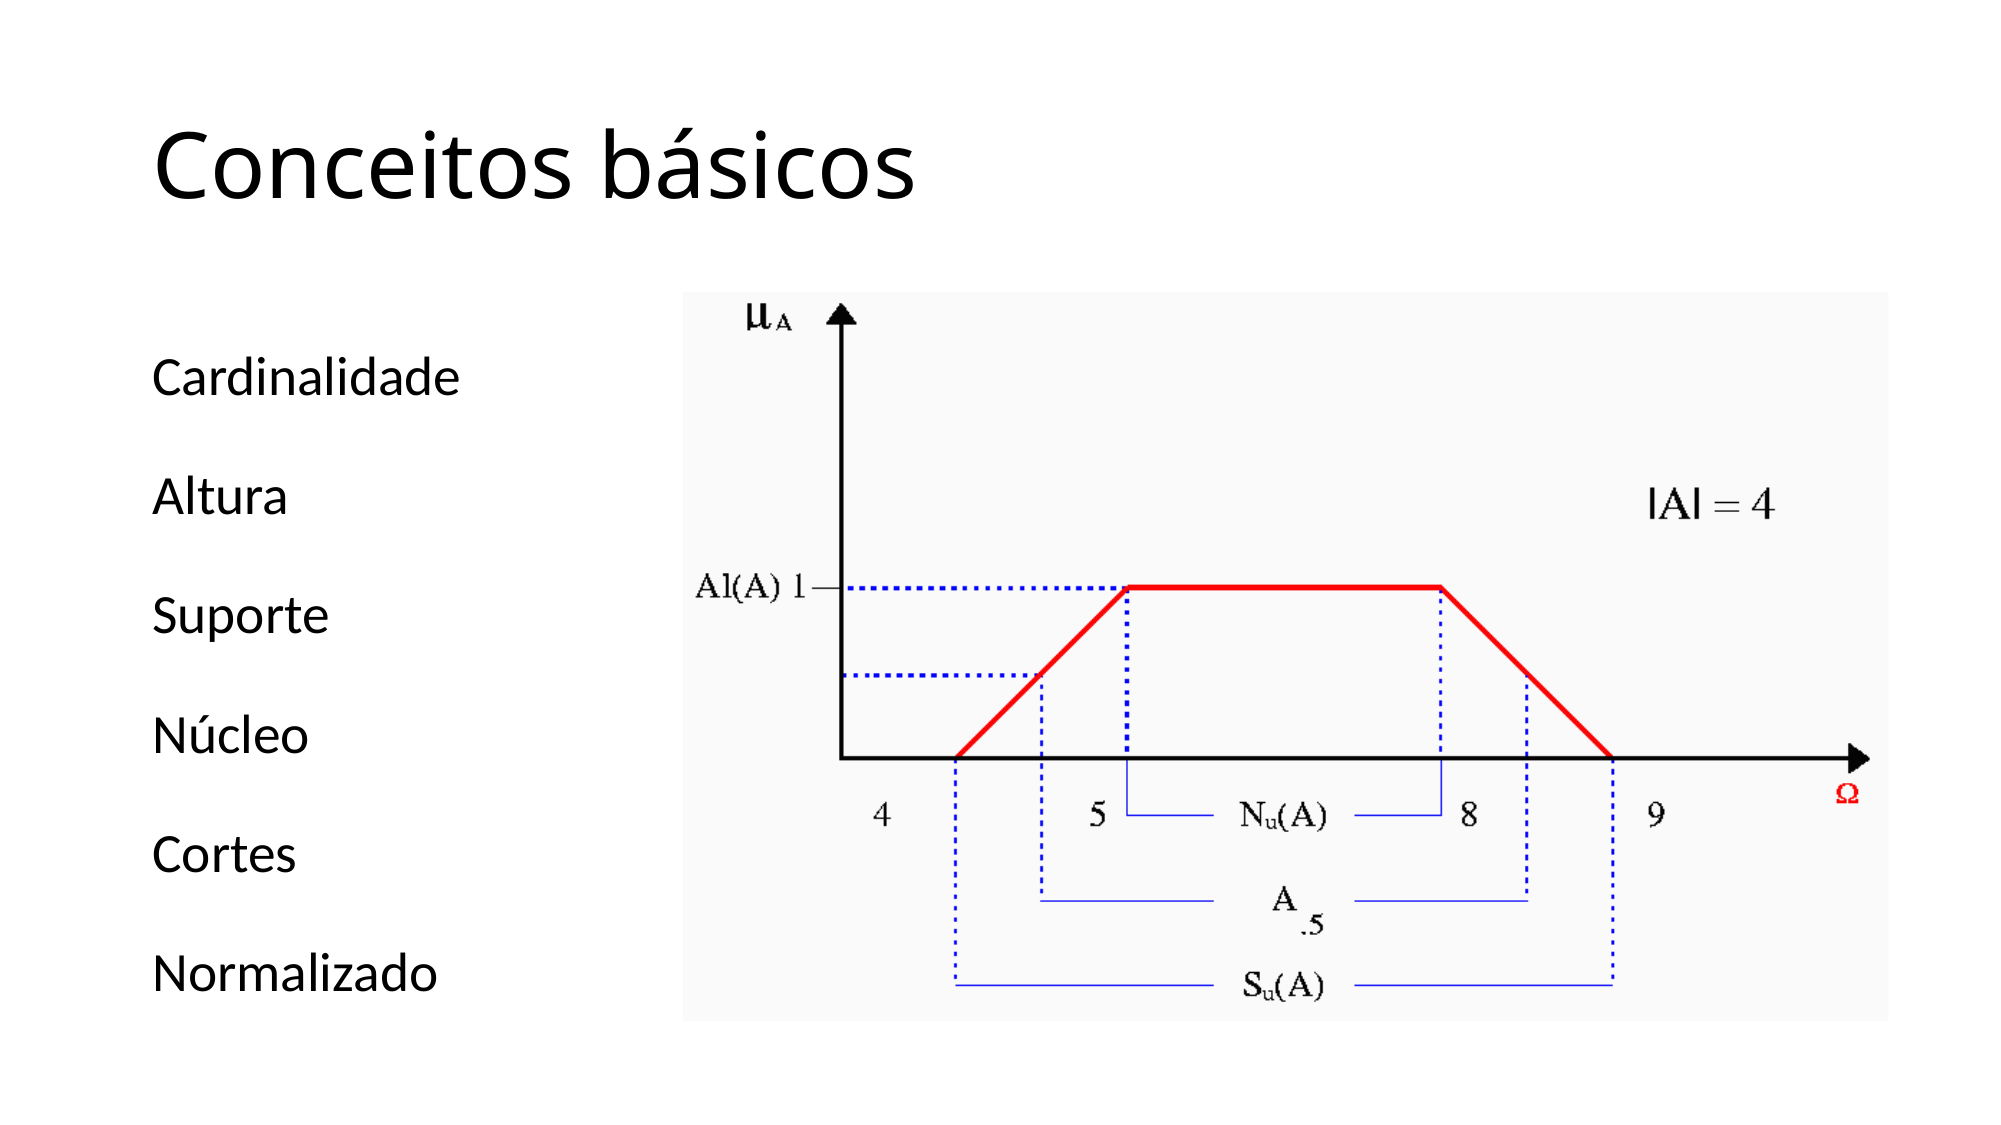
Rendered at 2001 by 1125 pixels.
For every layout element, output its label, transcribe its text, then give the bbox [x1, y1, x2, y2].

title Conceitos básicos [137, 59, 1863, 278]
list Cardinalidade Altura Suporte Núcleo Cortes Normalizado [137, 299, 570, 1014]
picture [683, 292, 1889, 1021]
